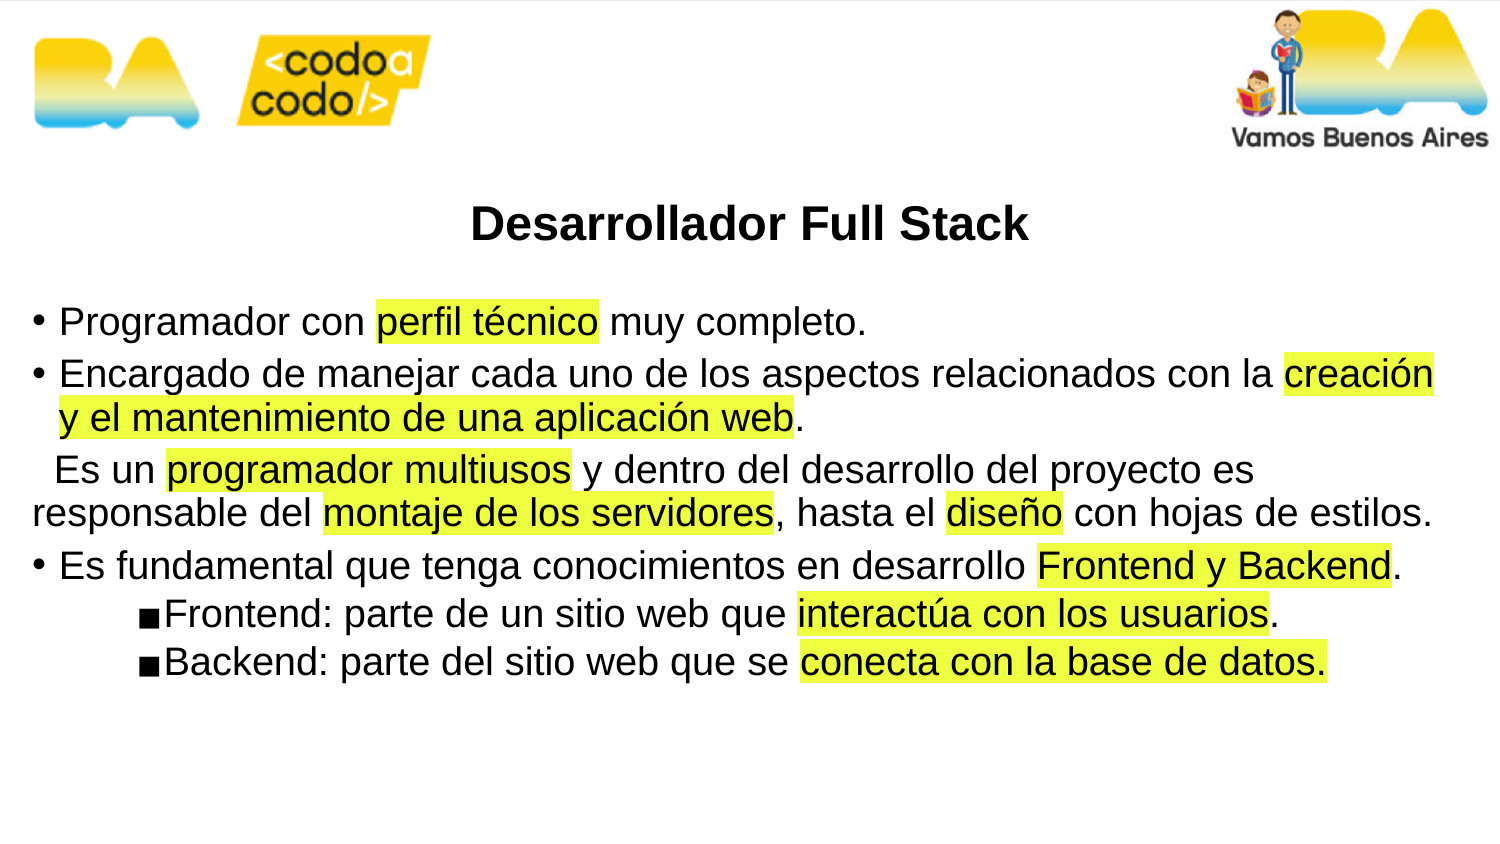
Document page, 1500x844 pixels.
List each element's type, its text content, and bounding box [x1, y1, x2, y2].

text_box Desarrollador Full Stack [326, 197, 1174, 262]
list Programador con perfil técnico muy completo. Encargado de manejar cada uno de los aspectos relacionados con la creación y el mantenimiento de una aplicación web. Es un programador multiusos y dentro del desarrollo del proyecto es responsable del montaje de los servidores, hasta el diseño con hojas de estilos. Es fundamental que tenga conocimientos en desarrollo Frontend y Backend. Frontend: parte de un sitio web que interactúa con los usuarios. Backend: parte del sitio web que se conecta con la base de datos. [20, 295, 1466, 817]
picture [0, 0, 1500, 844]
